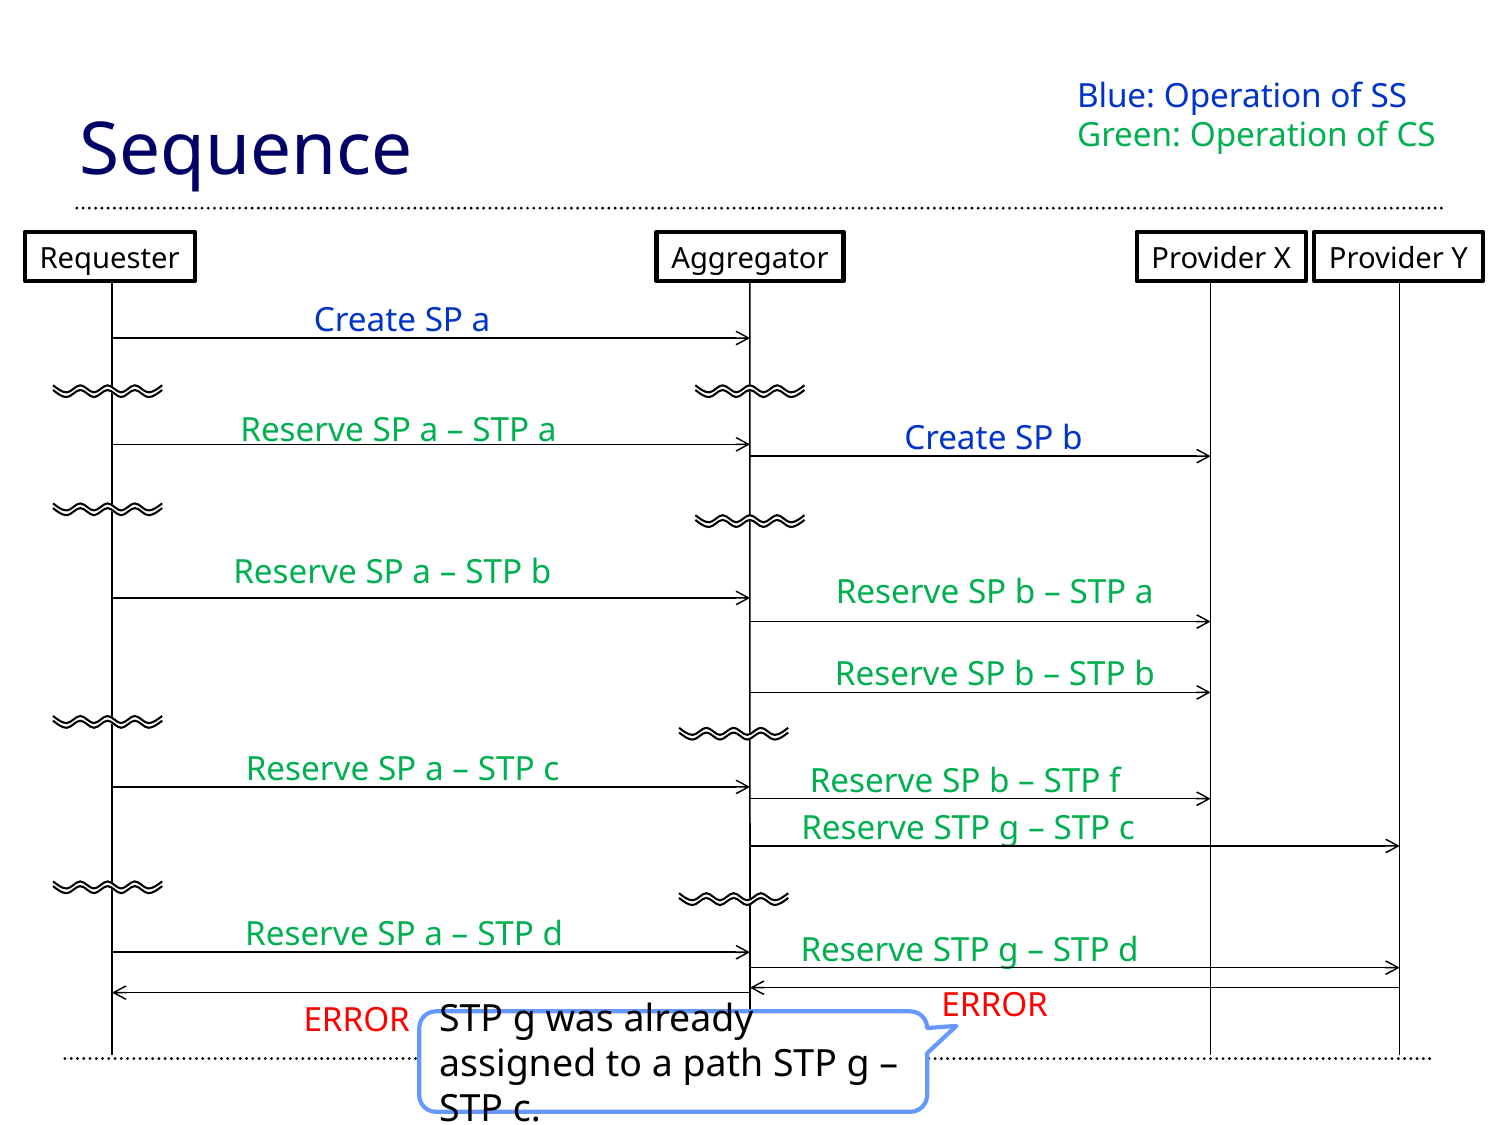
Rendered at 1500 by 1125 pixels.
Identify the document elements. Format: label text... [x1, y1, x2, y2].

text_box Blue: Operation of SS Green: Operation of CS [1062, 66, 1451, 161]
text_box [52, 715, 163, 729]
text_box Aggregator [654, 230, 846, 277]
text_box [678, 892, 789, 906]
title Sequence [64, 78, 1436, 198]
text_box Requester [23, 230, 197, 283]
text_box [52, 881, 163, 894]
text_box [52, 385, 163, 398]
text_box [678, 727, 789, 740]
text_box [695, 514, 805, 528]
text_box Provider X [1135, 230, 1308, 277]
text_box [52, 503, 163, 516]
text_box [695, 385, 805, 398]
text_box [111, 994, 1400, 1059]
text_box Provider Y [1312, 230, 1485, 283]
text_box STP g was already assigned to a path STP g – STP c. [417, 1066, 930, 1114]
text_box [111, 278, 1400, 992]
